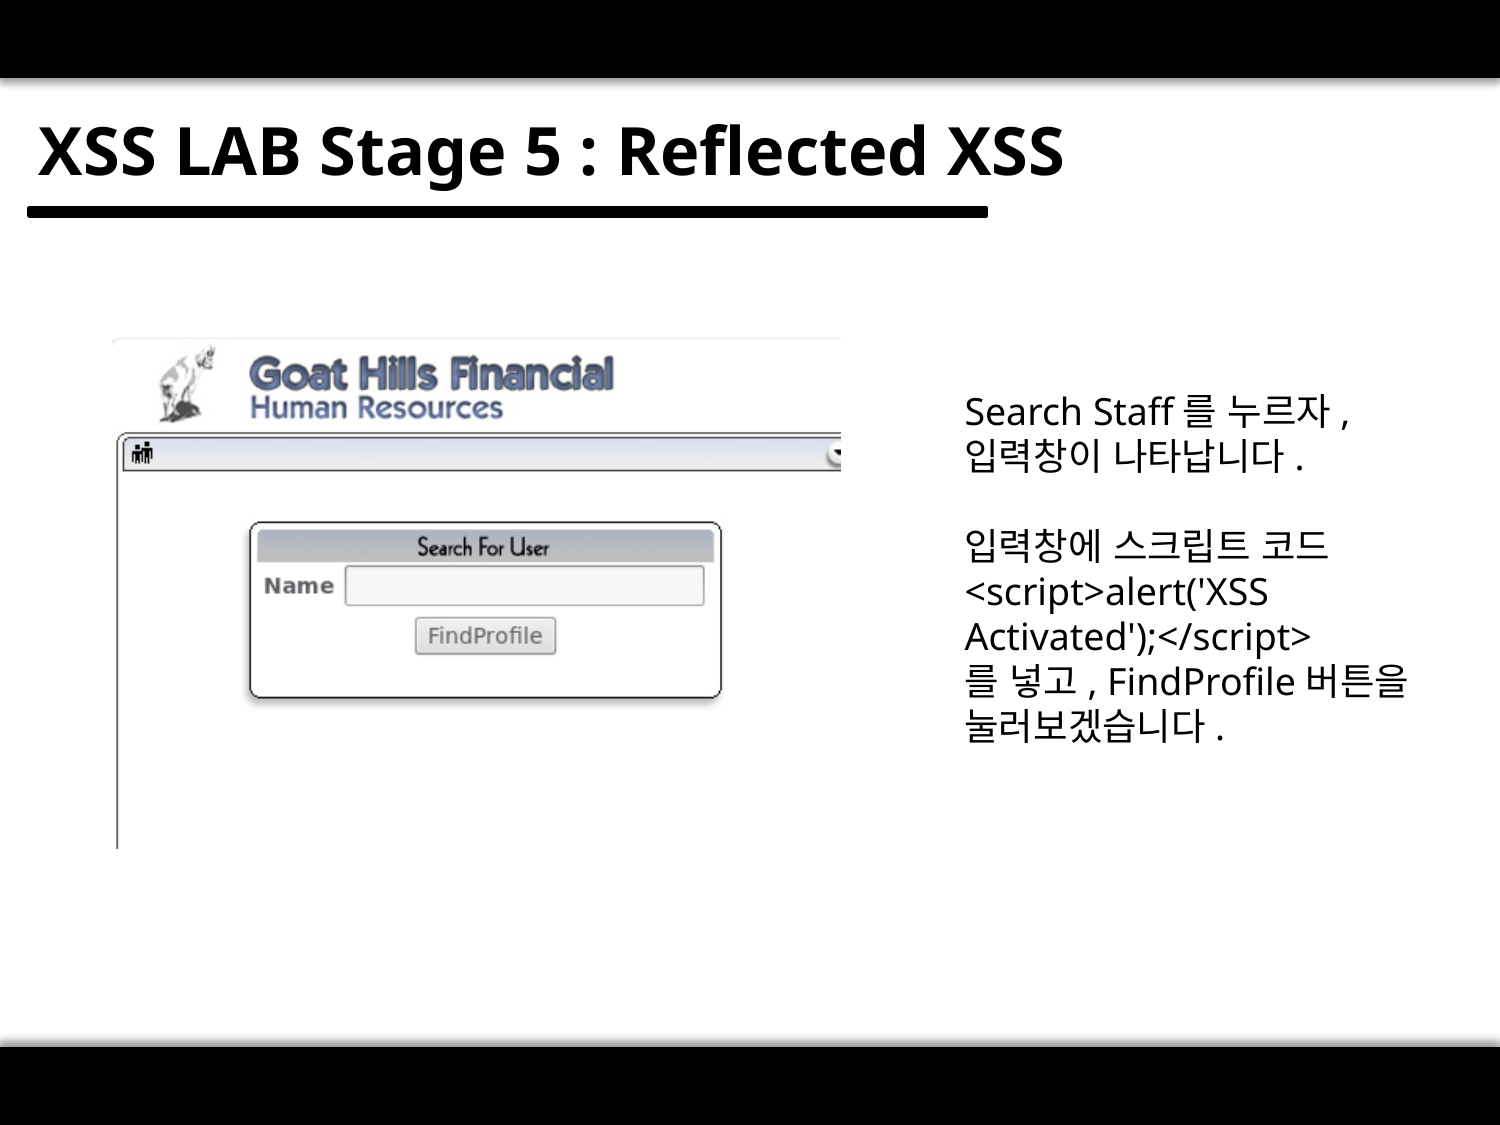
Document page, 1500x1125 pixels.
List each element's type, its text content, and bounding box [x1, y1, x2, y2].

text_box Search Staff를 누르자, 입력창이 나타납니다. 입력창에 스크립트 코드 <script>alert('XSS Activated');</script> 를 넣고, FindProfile버튼을 눌러보겠습니다. [949, 381, 1471, 756]
text_box [27, 206, 988, 218]
picture [111, 337, 841, 849]
text_box [0, 0, 1500, 78]
text_box [0, 1047, 1500, 1125]
text_box XSS LAB Stage 5 : Reflected XSS [24, 101, 1081, 197]
